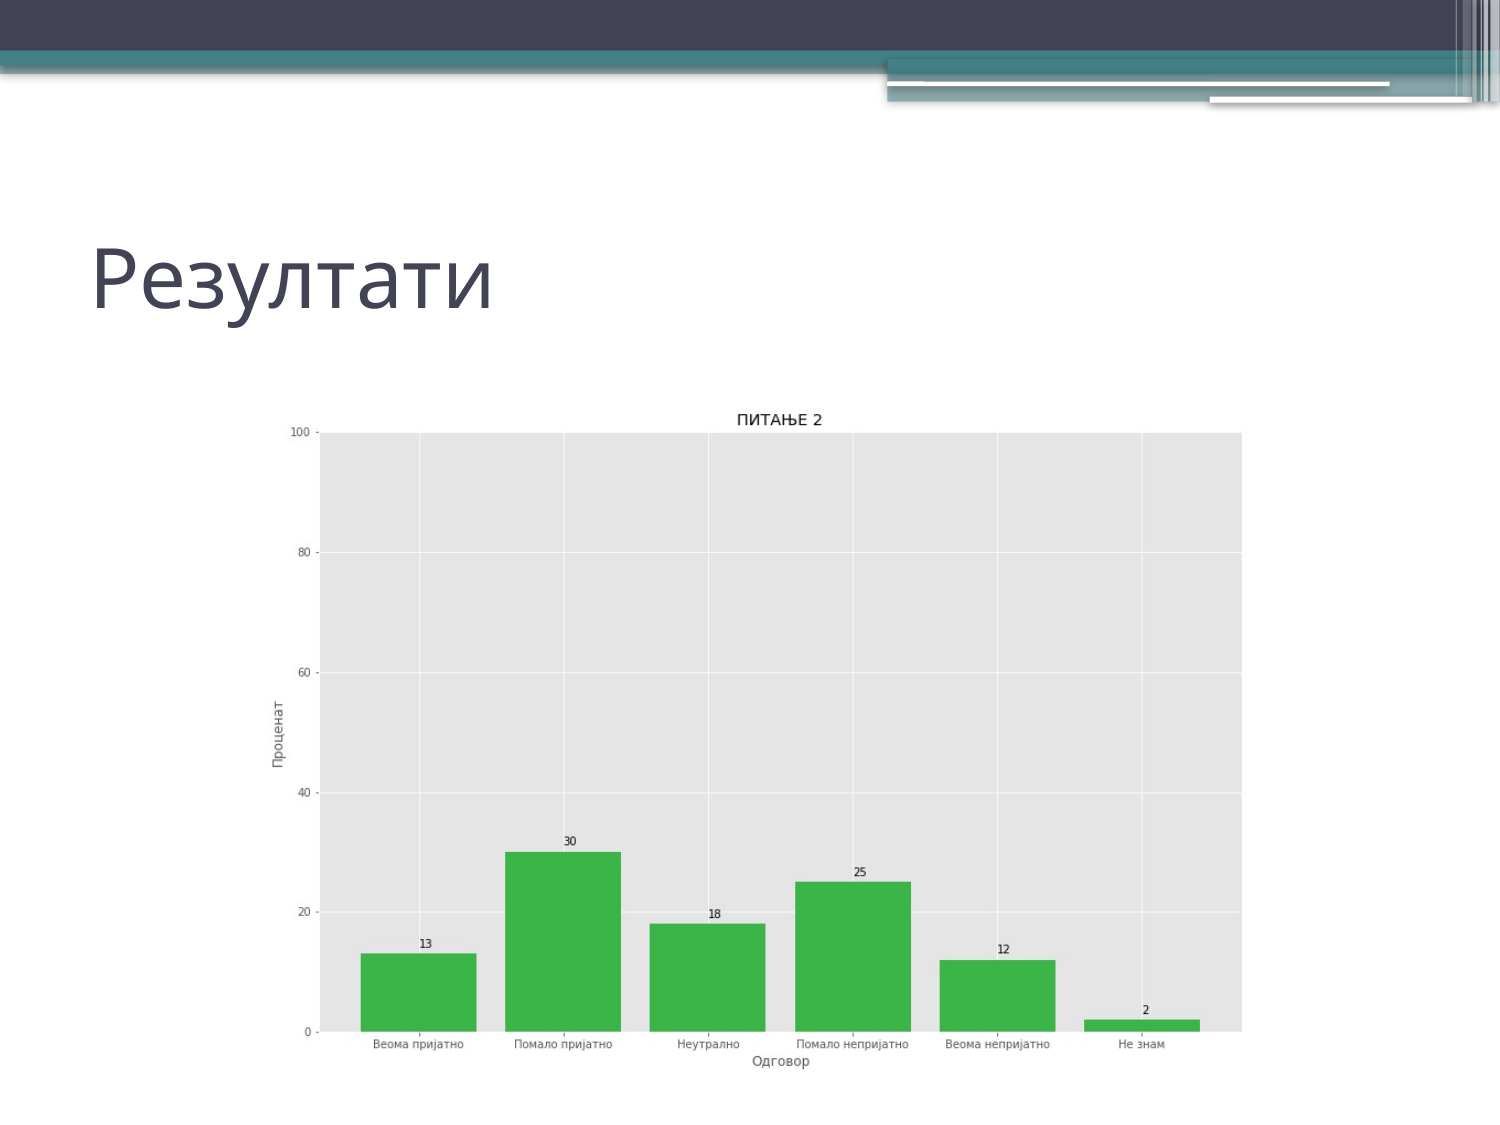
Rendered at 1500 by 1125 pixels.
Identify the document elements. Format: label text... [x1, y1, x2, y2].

title Резултати [75, 187, 1425, 363]
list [170, 337, 1361, 1125]
